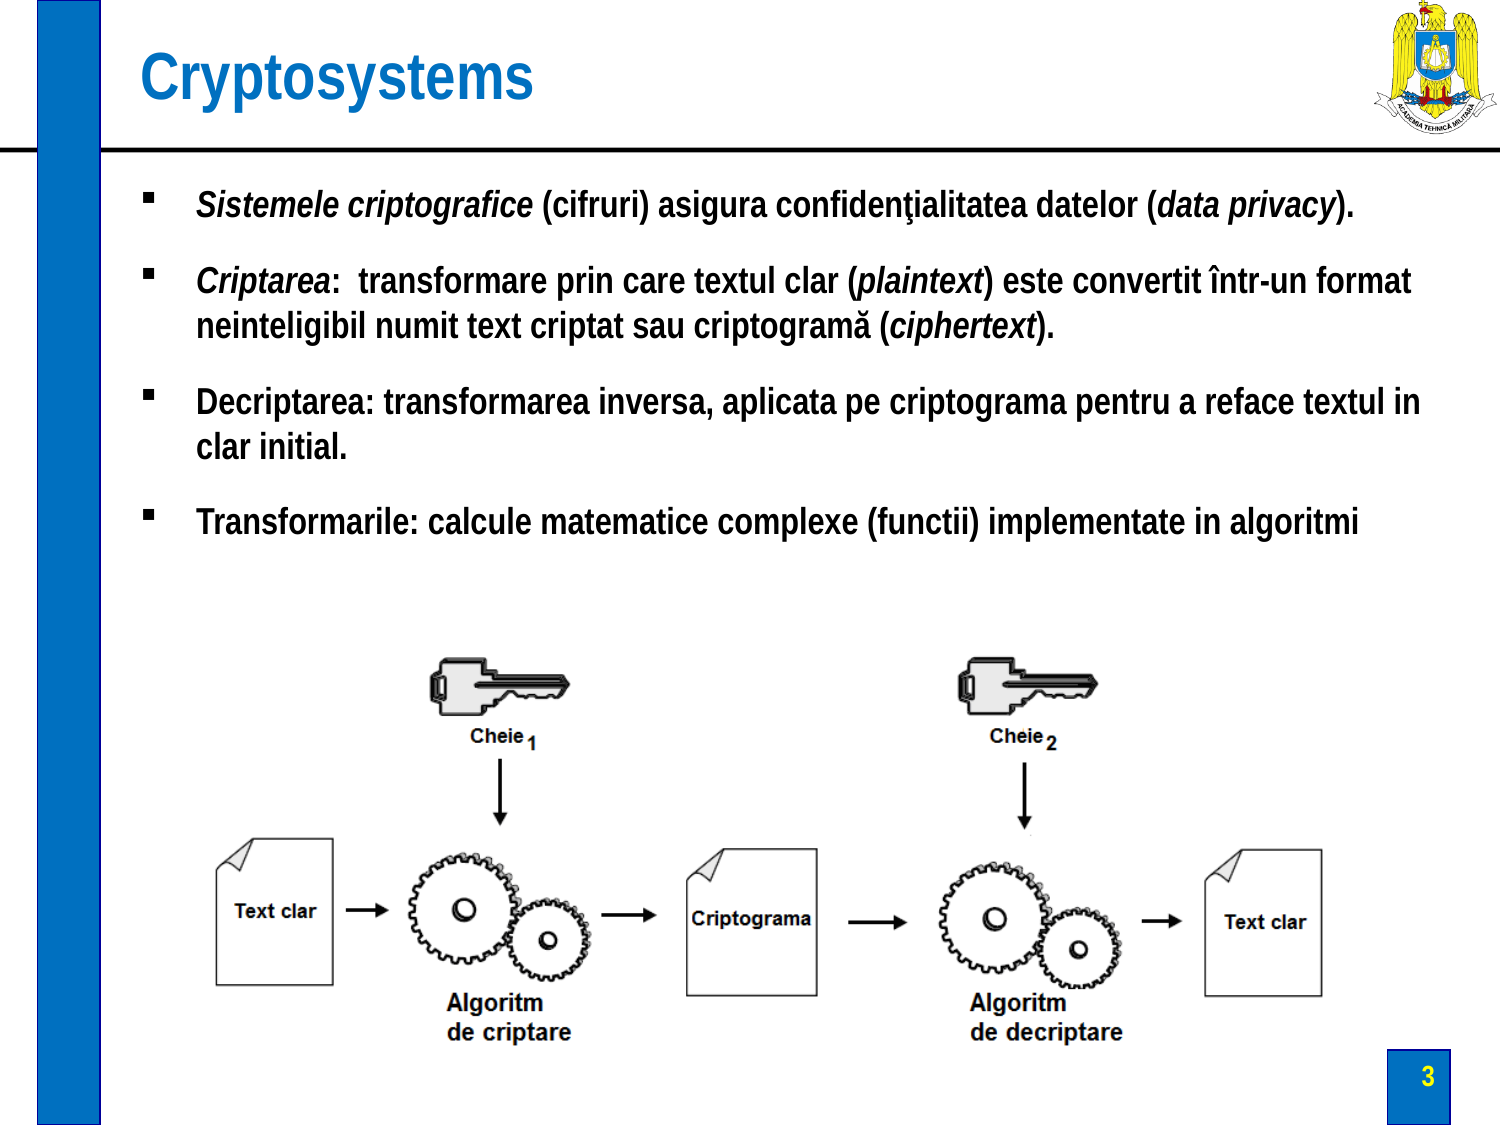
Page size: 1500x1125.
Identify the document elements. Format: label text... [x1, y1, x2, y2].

slide_number 3 [1374, 1049, 1451, 1101]
picture [206, 644, 1336, 1059]
picture [1374, 0, 1500, 137]
list Sistemele criptografice (cifruri) asigura confidenţialitatea datelor (data privacy). Criptarea: transformare prin care textul clar (plaintext) este convertit într-un format neinteligibil numit text criptat sau criptogramă (ciphertext). Decriptarea: transformarea inversa, aplicata pe criptograma pentru a reface textul in clar initial. Transformarile: calcule matematice complexe (functii) implementate in algoritmi [125, 172, 1450, 1106]
title Cryptosystems [125, 10, 1376, 136]
